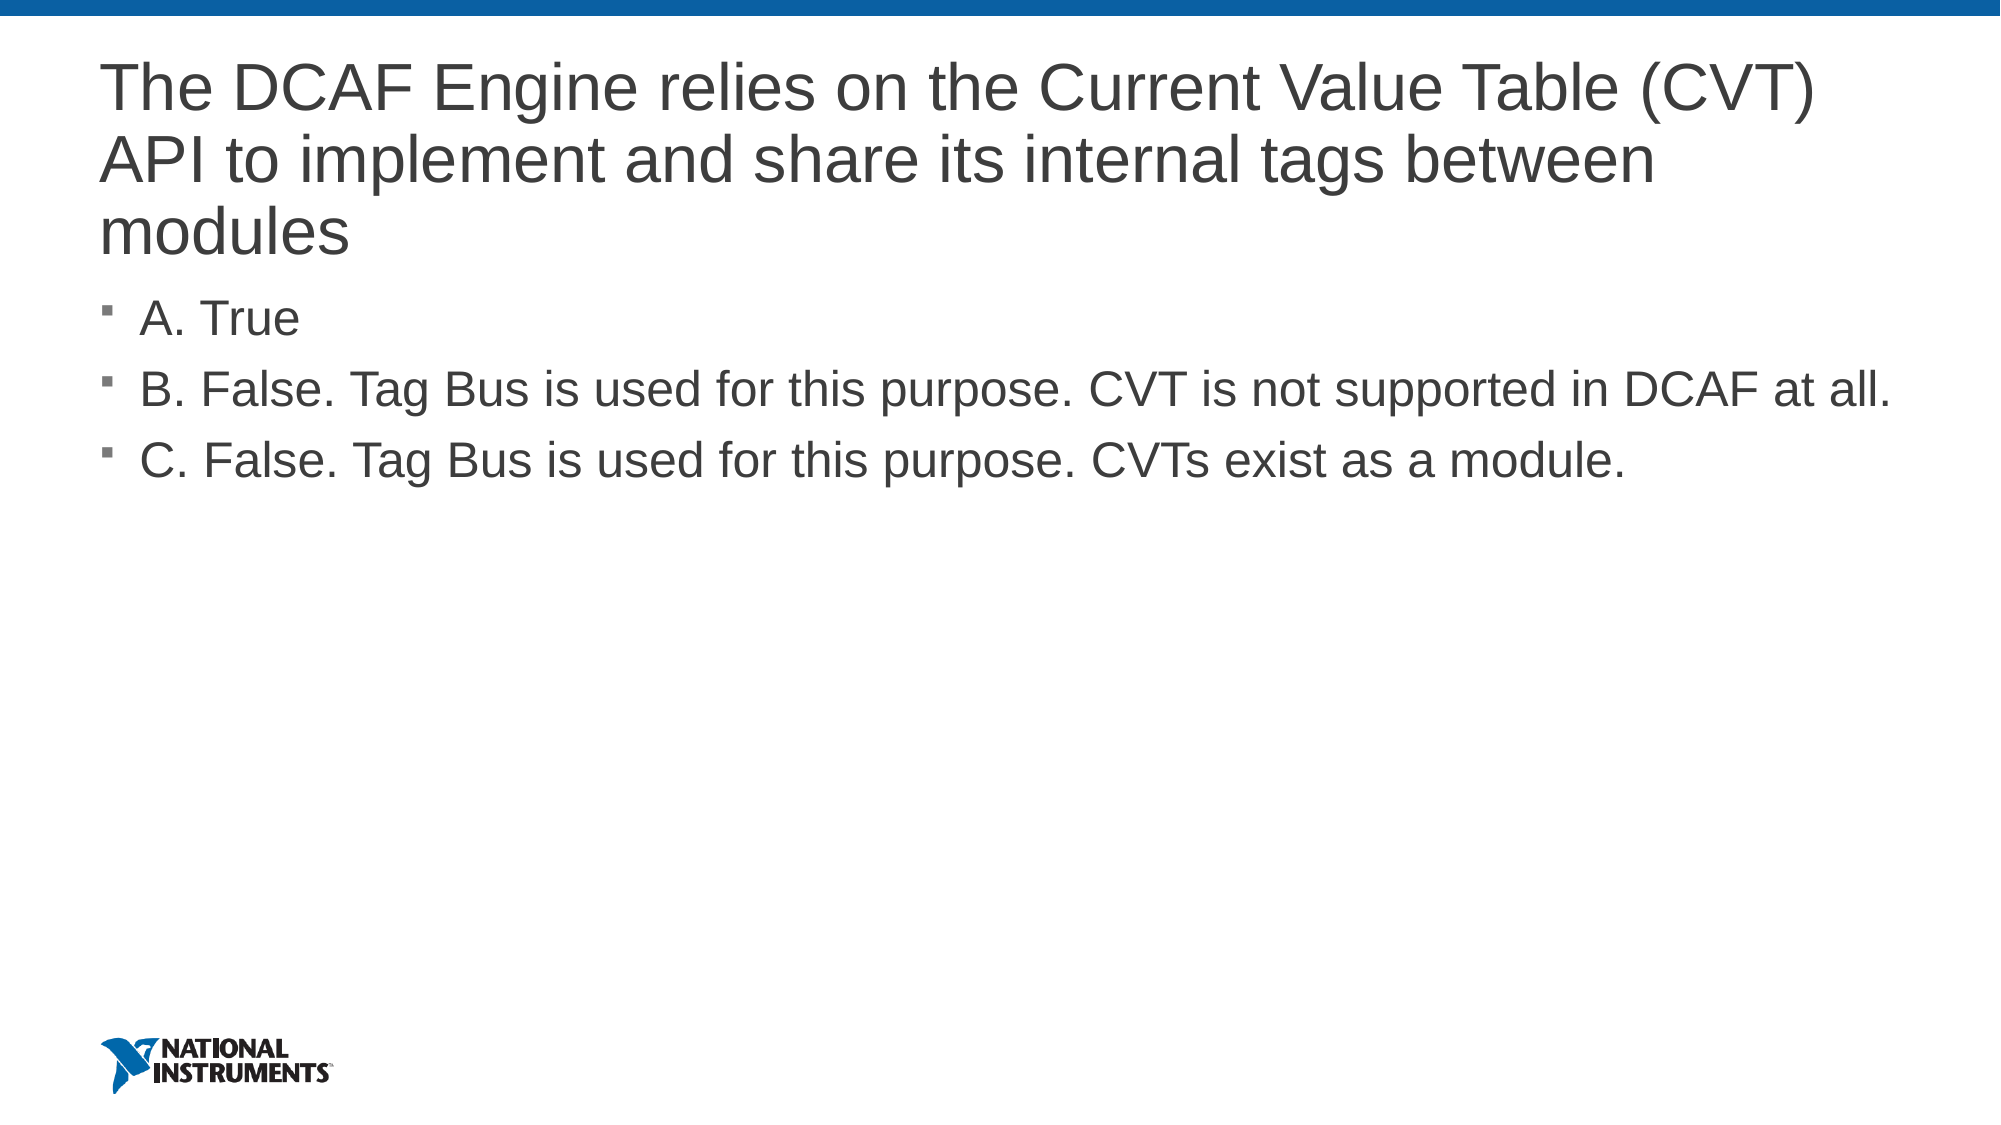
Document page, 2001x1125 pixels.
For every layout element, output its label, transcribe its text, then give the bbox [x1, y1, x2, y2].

title The DCAF Engine relies on the Current Value Table (CVT) API to implement and share its internal tags between modules [99, 60, 1900, 263]
list A. True B. False. Tag Bus is used for this purpose. CVT is not supported in DCAF at all. C. False. Tag Bus is used for this purpose. CVTs exist as a module. [99, 277, 1900, 979]
